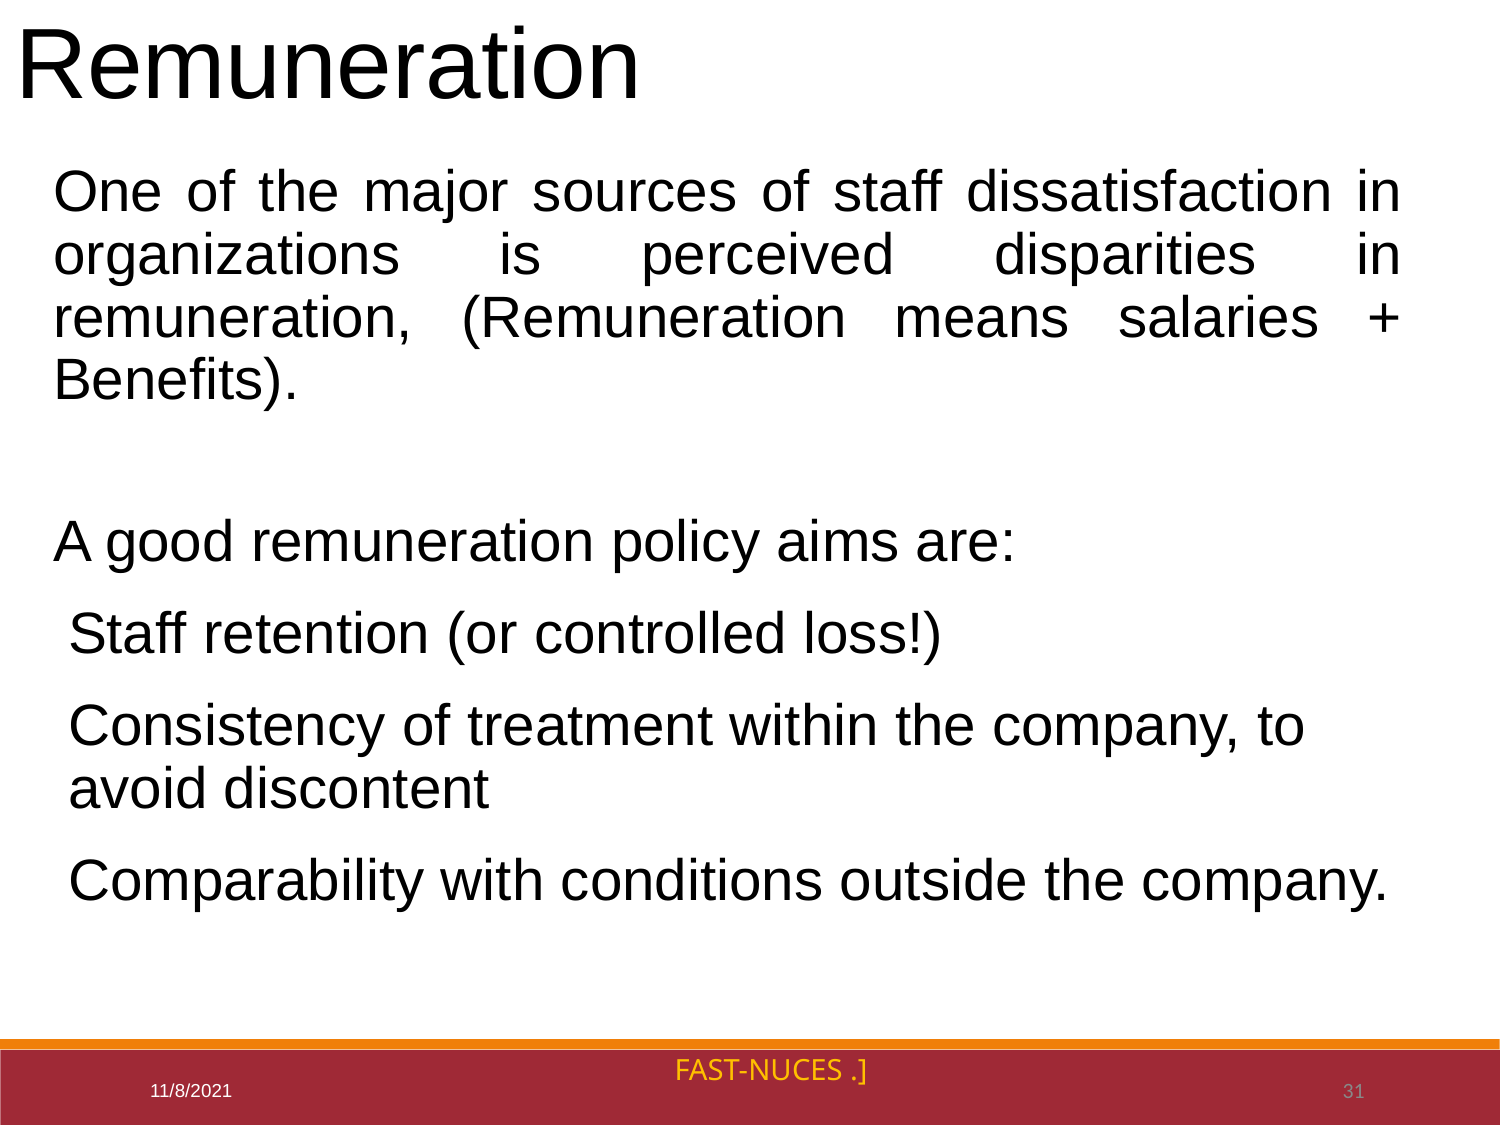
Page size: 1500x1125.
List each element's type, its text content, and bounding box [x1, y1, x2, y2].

title Remuneration policies [0, 0, 1345, 127]
slide_number 31 [1218, 1059, 1380, 1120]
list One of the major sources of staff dissatisfaction in organizations is perceived disparities in remuneration, (Remuneration means salaries + Benefits). A good remuneration policy aims are: Staff retention (or controlled loss!) Consistency of treatment within the company, to avoid discontent Comparability with conditions outside the company. [53, 153, 1404, 996]
footer FAST-NUCES .] [478, 1031, 1064, 1107]
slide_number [135, 1059, 440, 1120]
